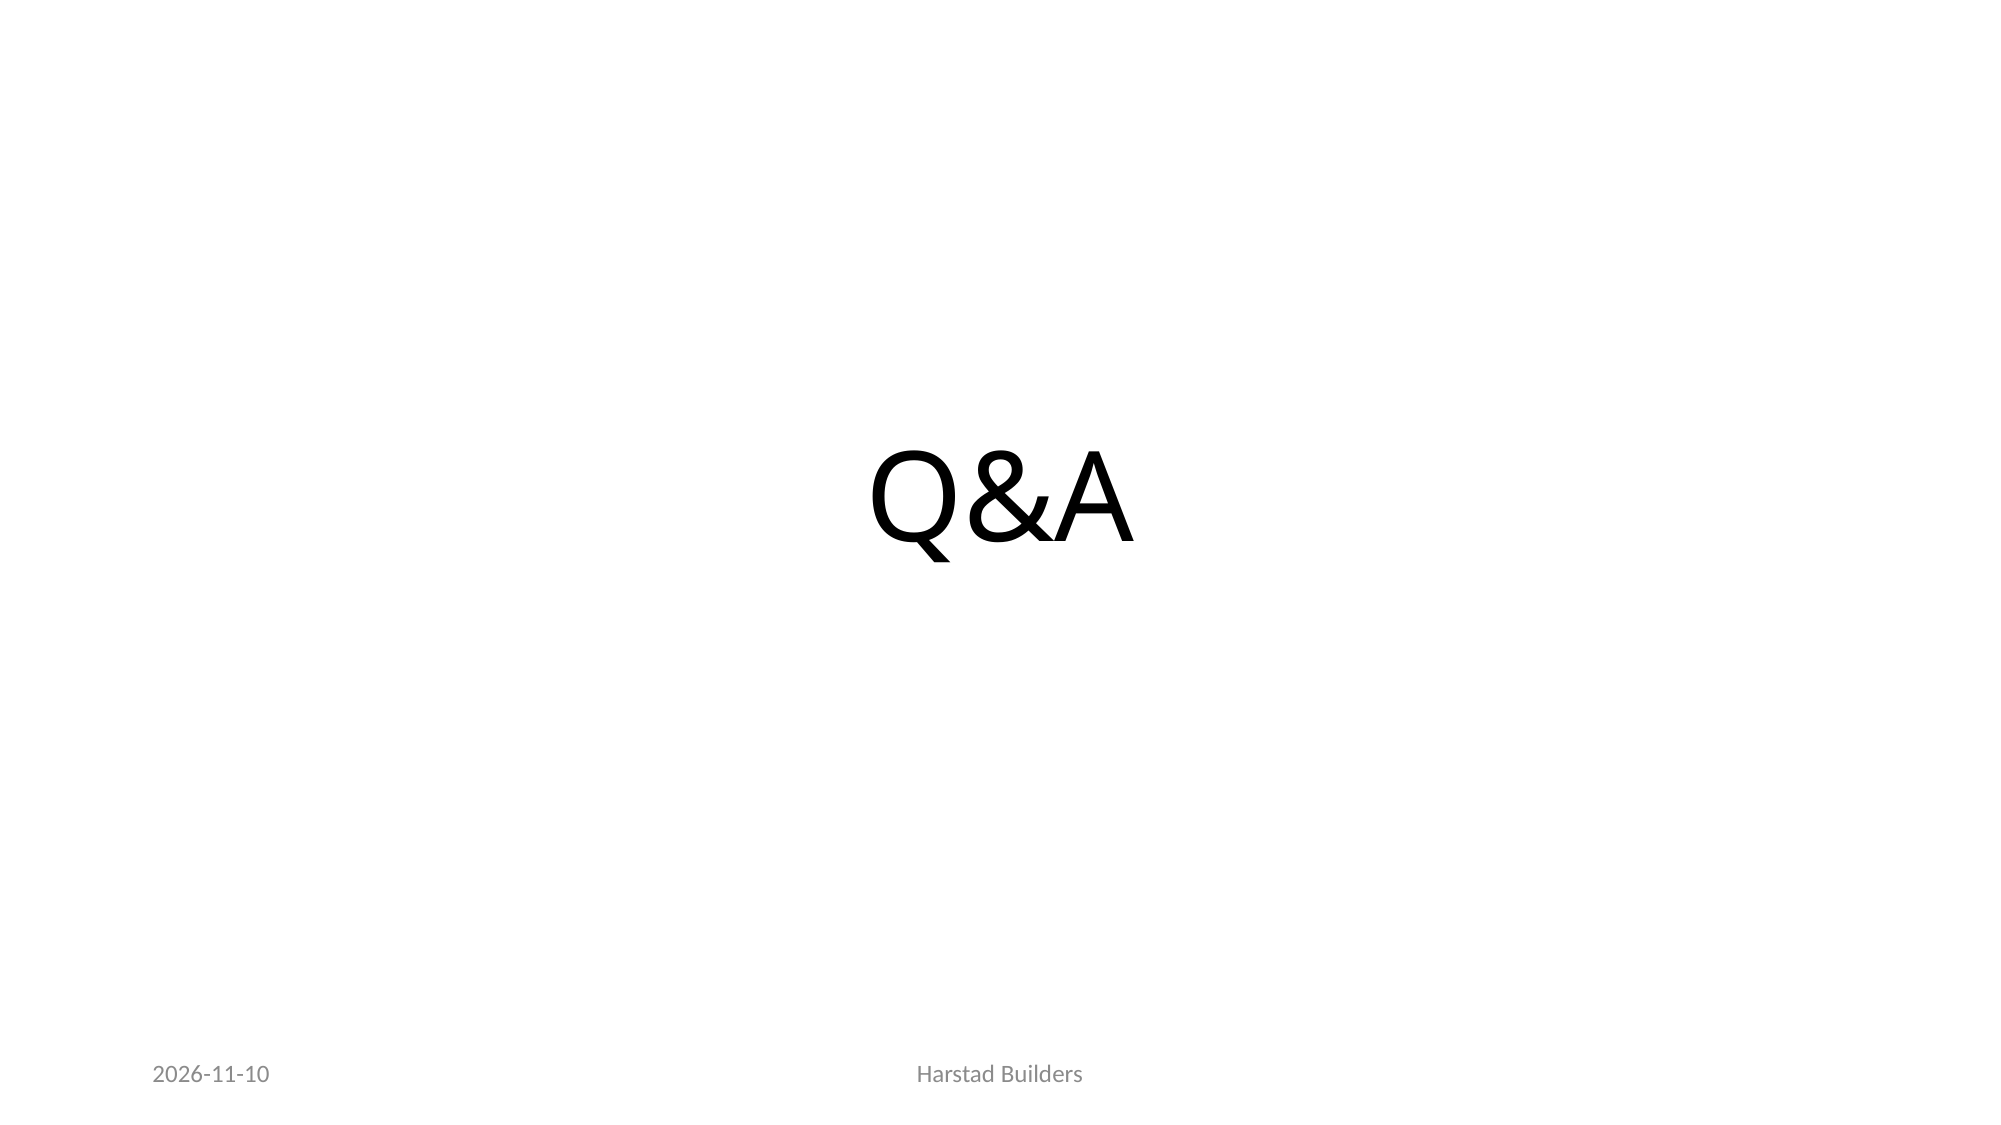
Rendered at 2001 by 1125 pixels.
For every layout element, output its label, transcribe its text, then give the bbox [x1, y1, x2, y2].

slide_number 05-Feb-2022 [137, 1042, 588, 1103]
title Q&A [249, 184, 1750, 576]
footer Harstad Builders [662, 1042, 1338, 1103]
